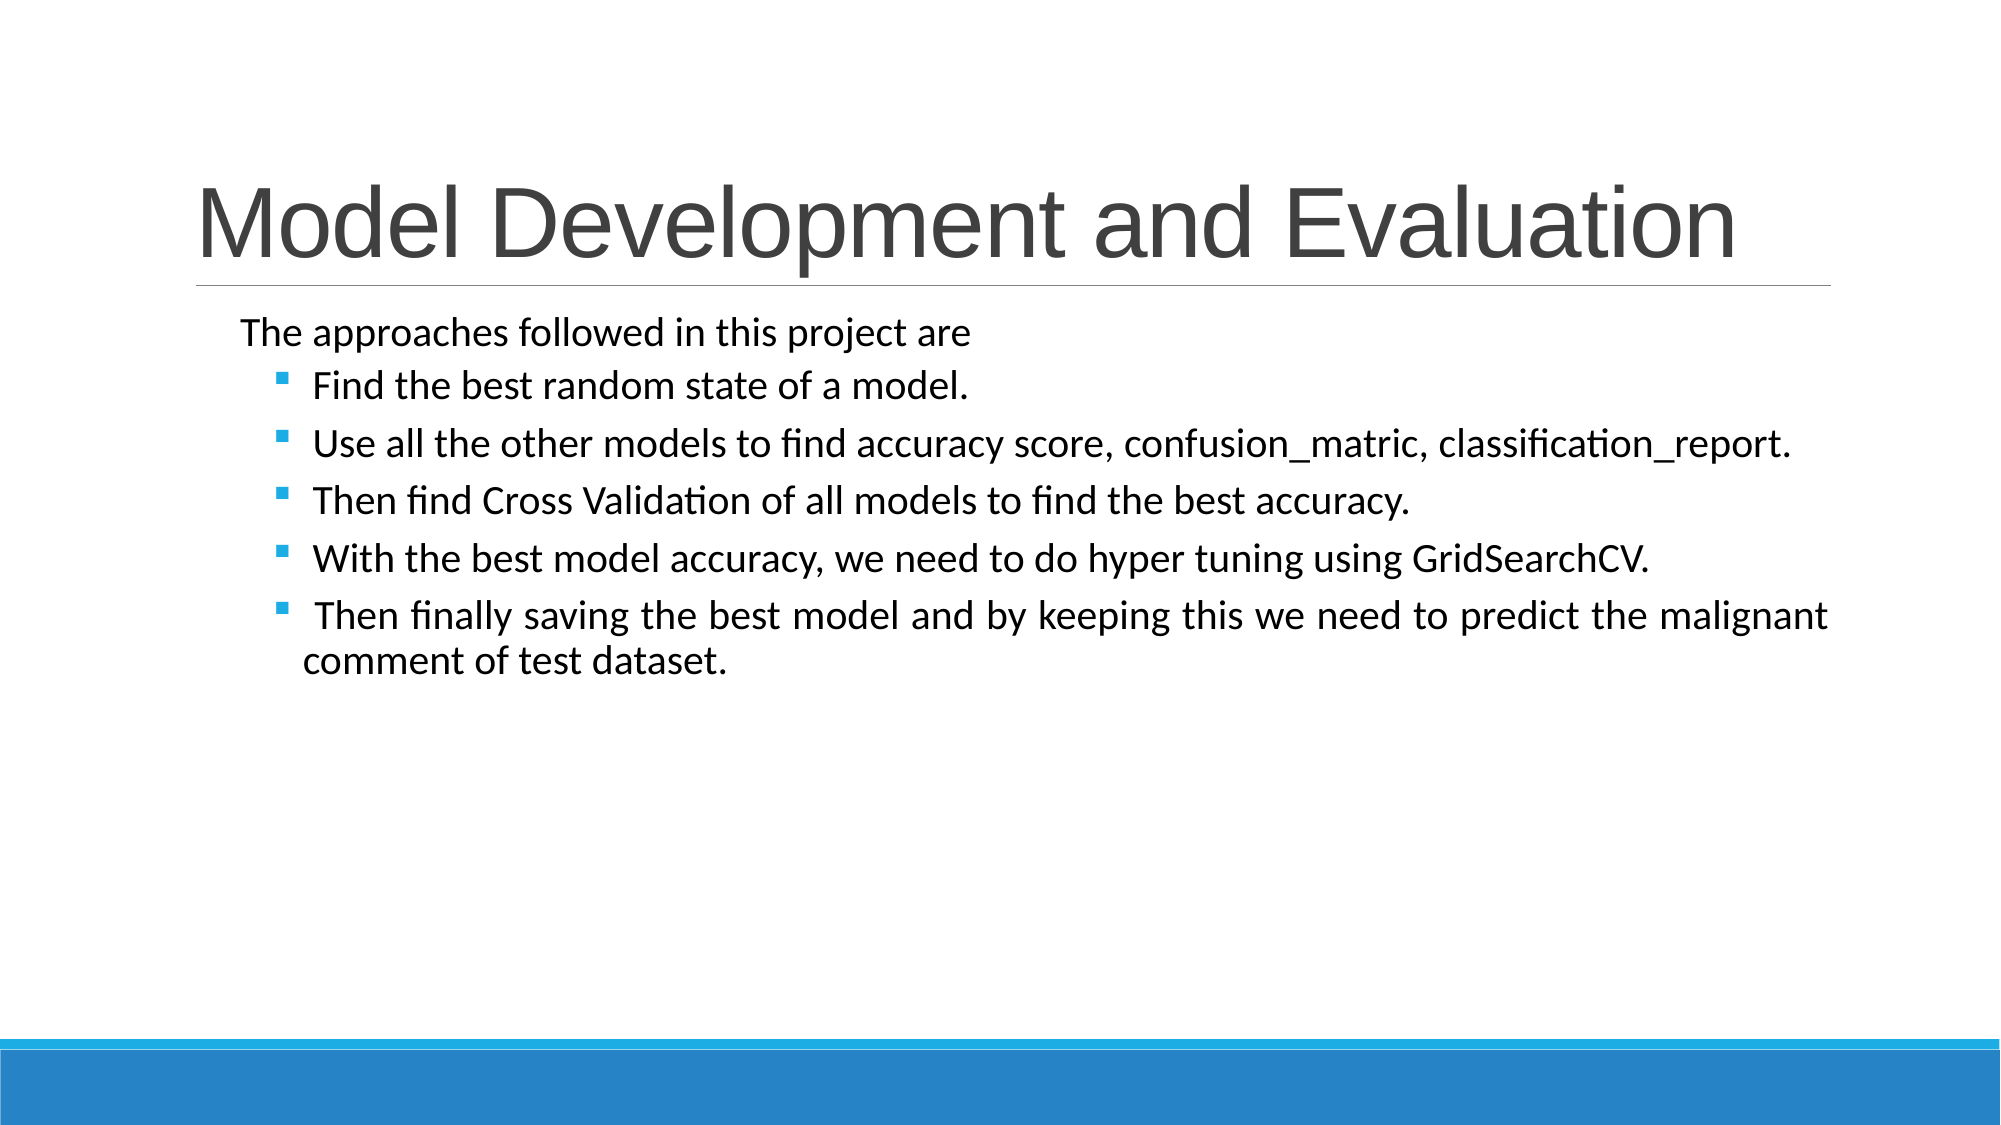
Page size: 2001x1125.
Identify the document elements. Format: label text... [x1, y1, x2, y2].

list The approaches followed in this project are Find the best random state of a model. Use all the other models to find accuracy score, confusion_matric, classification_report. Then find Cross Validation of all models to find the best accuracy. With the best model accuracy, we need to do hyper tuning using GridSearchCV. Then finally saving the best model and by keeping this we need to predict the malignant comment of test dataset. [180, 302, 1830, 963]
title Model Development and Evaluation [180, 47, 1830, 285]
